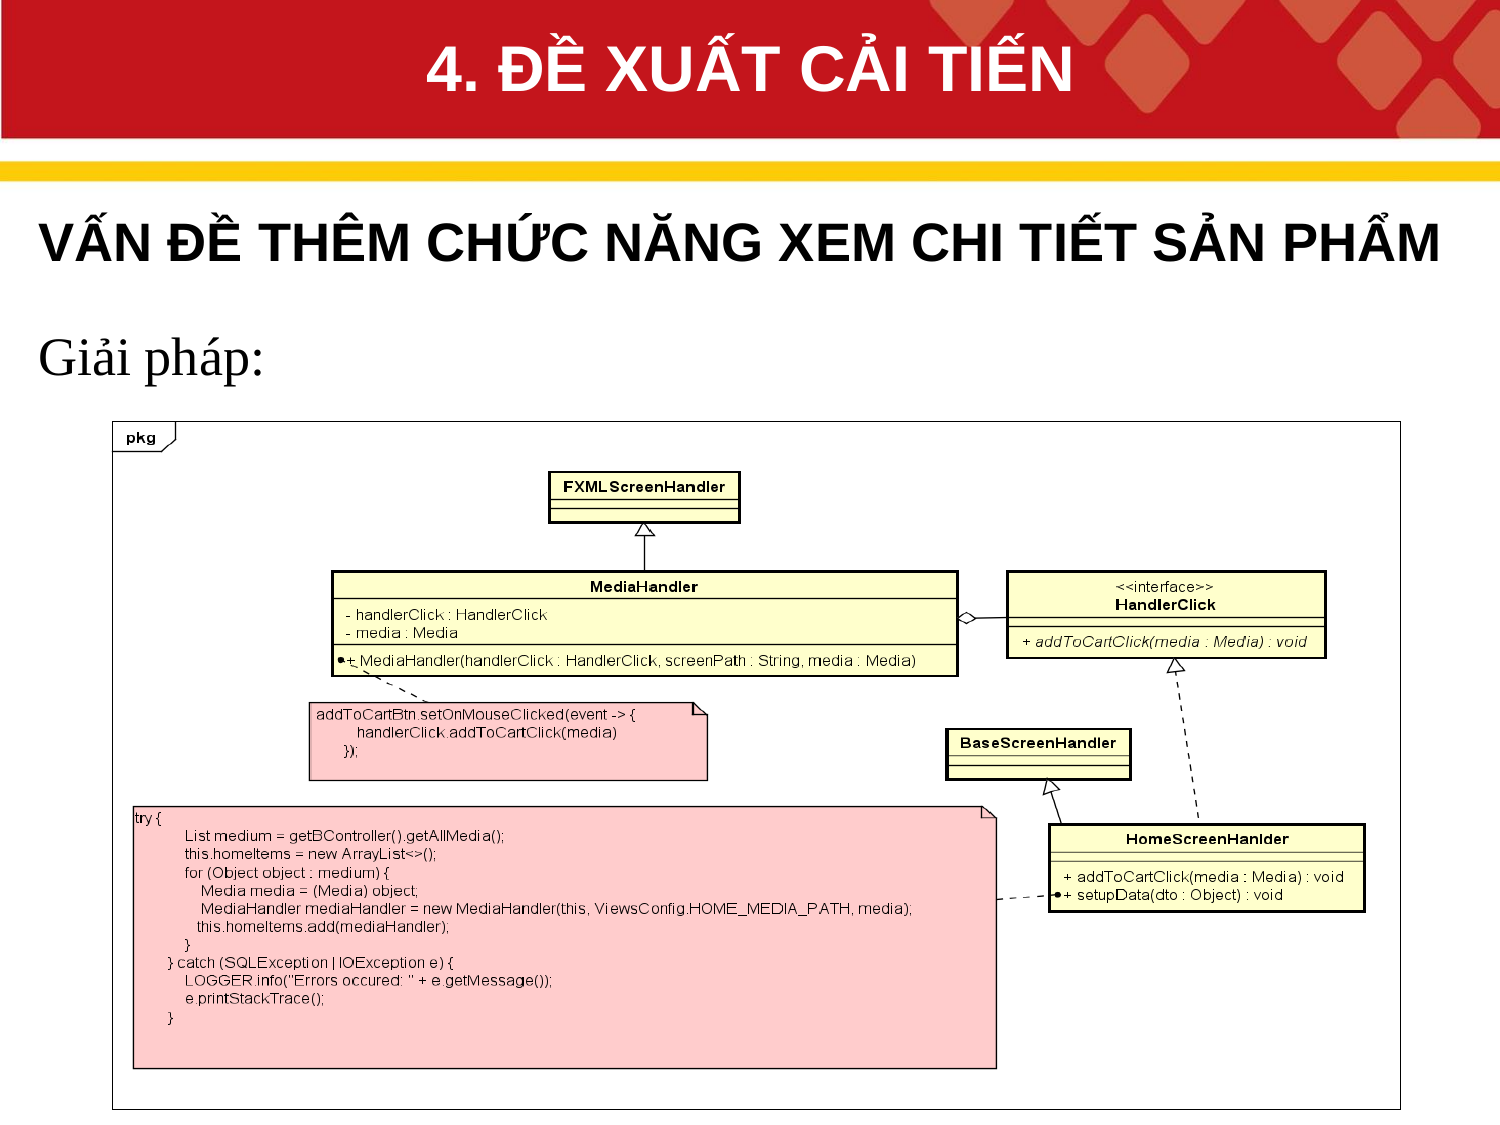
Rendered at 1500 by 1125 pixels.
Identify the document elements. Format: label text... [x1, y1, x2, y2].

title 4. ĐỀ XUẤT CẢI TIẾN [31, 0, 1471, 141]
picture [0, 0, 1500, 1125]
text_box VẤN ĐỀ THÊM CHỨC NĂNG XEM CHI TIẾT SẢN PHẨM Giải pháp: [23, 182, 1500, 1119]
